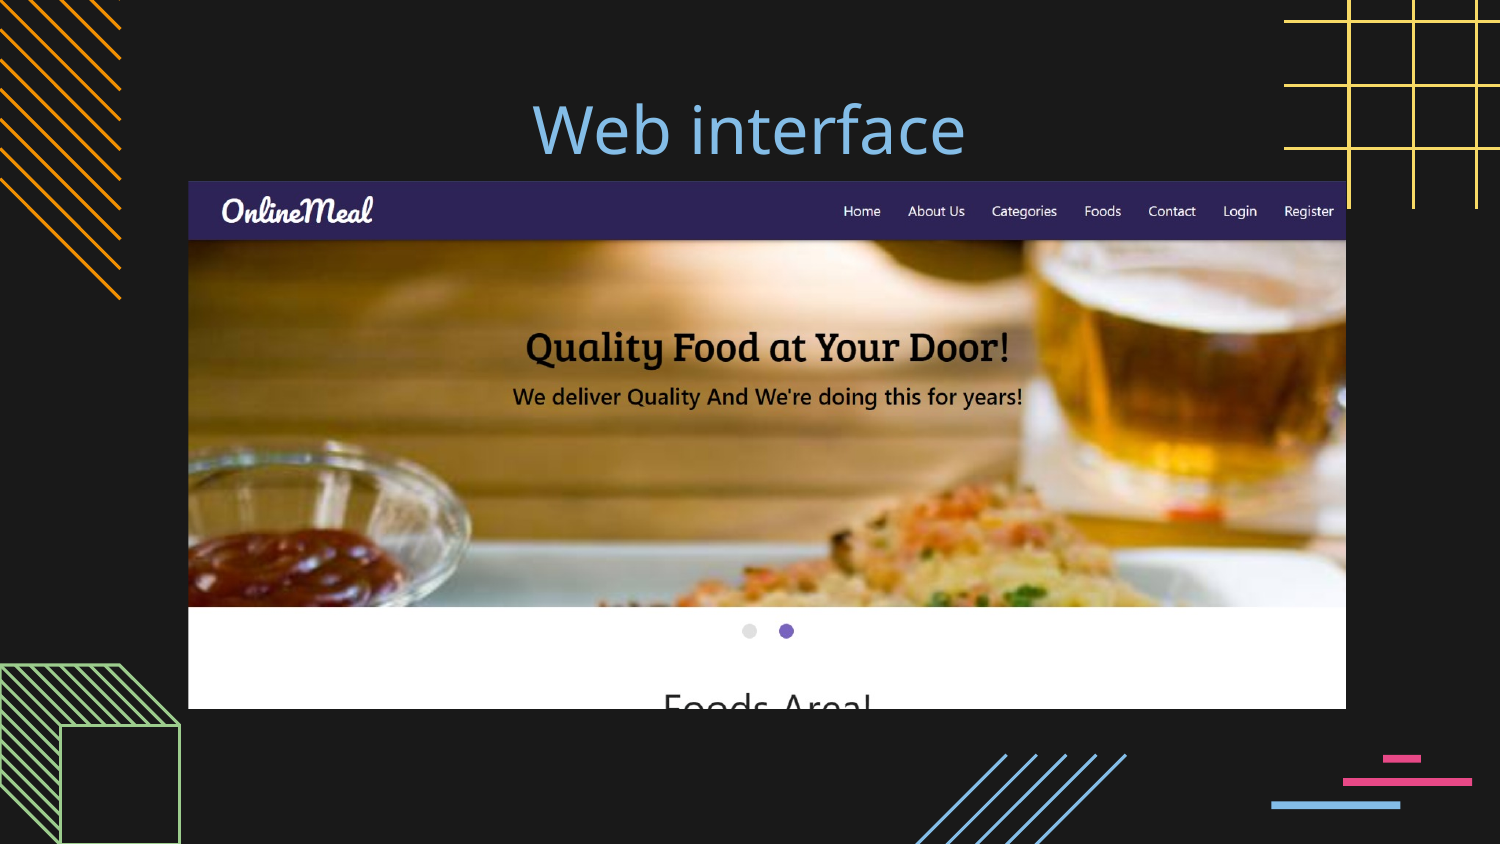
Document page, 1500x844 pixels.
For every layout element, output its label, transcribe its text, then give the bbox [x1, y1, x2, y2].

title Web interface [118, 88, 1382, 167]
picture [187, 180, 1347, 710]
